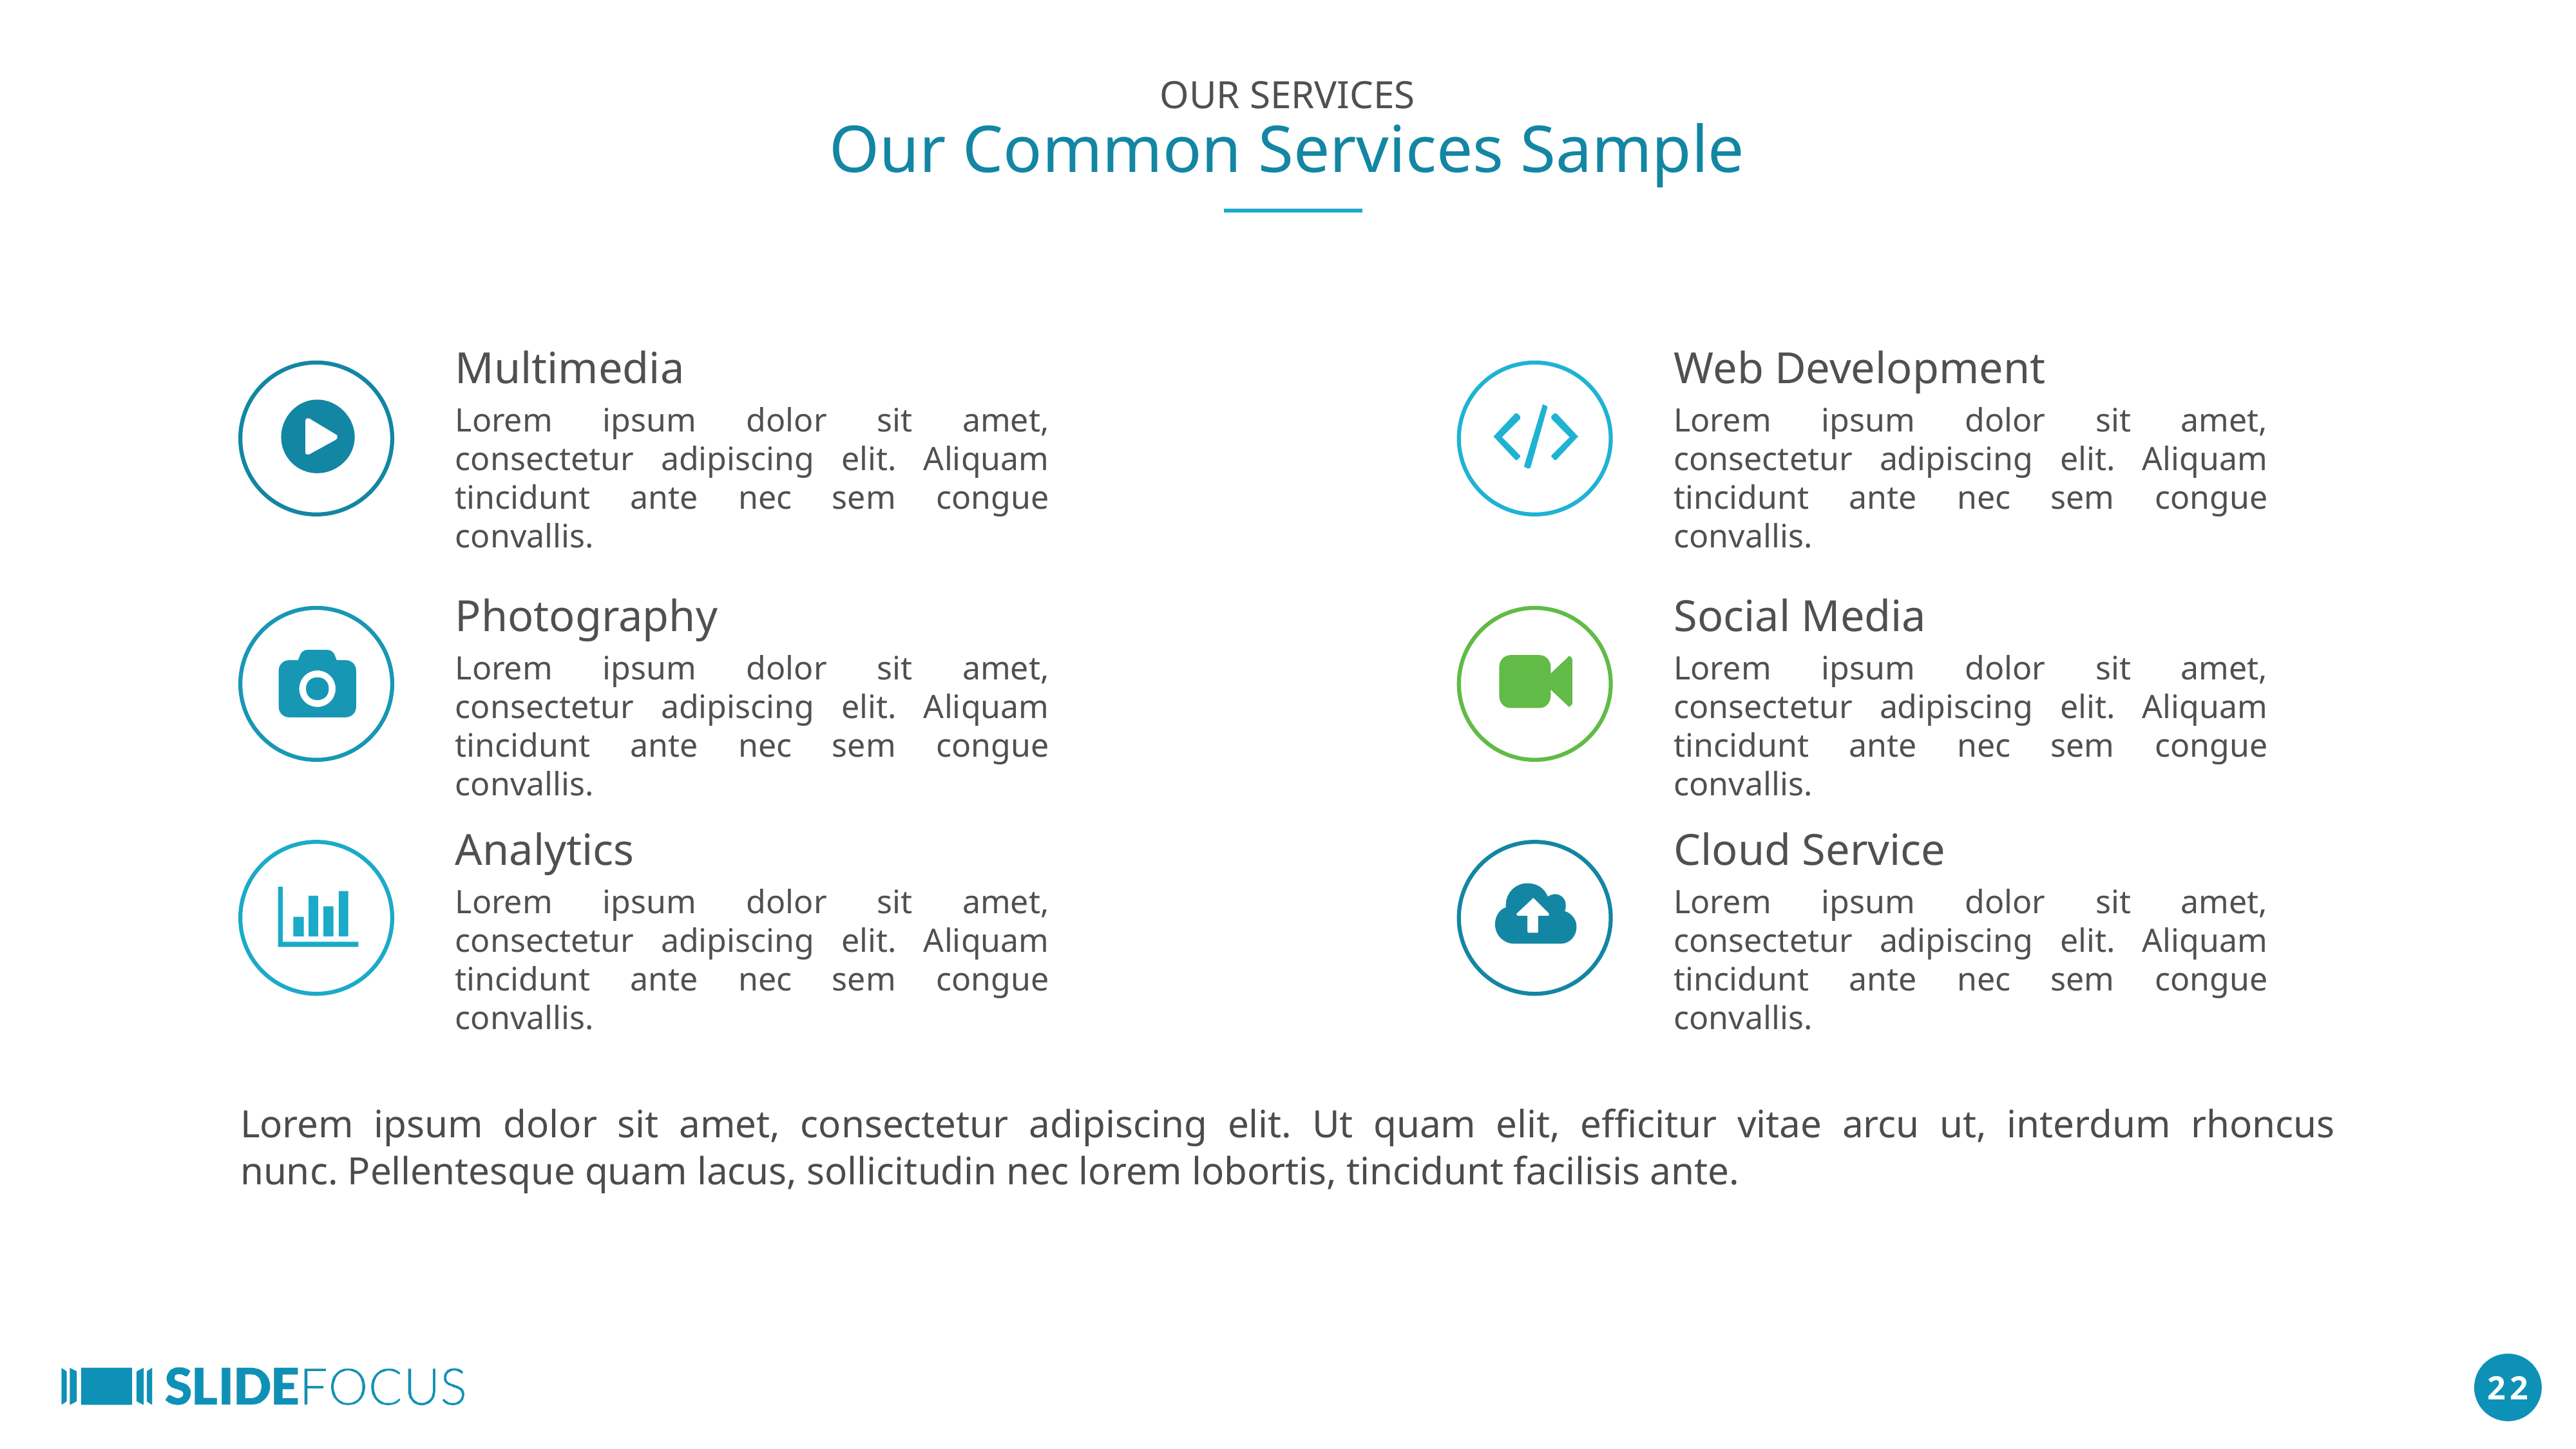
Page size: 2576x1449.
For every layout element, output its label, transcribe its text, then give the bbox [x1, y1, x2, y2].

text_box [278, 886, 359, 947]
text_box [281, 399, 355, 473]
text_box [240, 607, 393, 761]
text_box [240, 841, 393, 994]
text_box [1494, 883, 1577, 944]
text_box [1493, 413, 1520, 460]
text_box Lorem ipsum dolor sit amet, consectetur adipiscing elit. Aliquam tincidunt ante nec sem congue convallis. [1654, 390, 2287, 564]
text_box Cloud Service [1654, 812, 2287, 871]
text_box OUR SERVICES Our Common Services Sample [820, 71, 1755, 191]
text_box Lorem ipsum dolor sit amet, consectetur adipiscing elit. Aliquam tincidunt ante nec sem congue convallis. [1654, 638, 2287, 812]
text_box Social Media [1654, 578, 2287, 638]
text_box Lorem ipsum dolor sit amet, consectetur adipiscing elit. Aliquam tincidunt ante nec sem congue convallis. [1654, 871, 2287, 1046]
text_box [1551, 413, 1579, 460]
text_box [1458, 362, 1612, 515]
text_box [240, 362, 393, 515]
text_box Lorem ipsum dolor sit amet, consectetur adipiscing elit. Aliquam tincidunt ante nec sem congue convallis. [435, 638, 1069, 812]
text_box Lorem ipsum dolor sit amet, consectetur adipiscing elit. Aliquam tincidunt ante nec sem congue convallis. [435, 871, 1069, 1046]
text_box Web Development [1654, 330, 2287, 390]
text_box Multimedia [435, 330, 1069, 390]
picture [30, 1340, 497, 1434]
text_box [278, 650, 356, 717]
text_box Lorem ipsum dolor sit amet, consectetur adipiscing elit. Aliquam tincidunt ante nec sem congue convallis. [435, 390, 1069, 564]
text_box [1499, 655, 1572, 708]
text_box [1524, 404, 1548, 469]
text_box [1458, 607, 1612, 761]
text_box Photography [435, 578, 1069, 638]
text_box Lorem ipsum dolor sit amet, consectetur adipiscing elit. Ut quam elit, efficitur vitae arcu ut, interdum rhoncus nunc. Pellentesque quam lacus, sollicitudin nec lorem lobortis, tincidunt facilisis ante. [240, 1080, 2335, 1210]
text_box Analytics [435, 812, 1069, 871]
text_box [1458, 841, 1612, 994]
